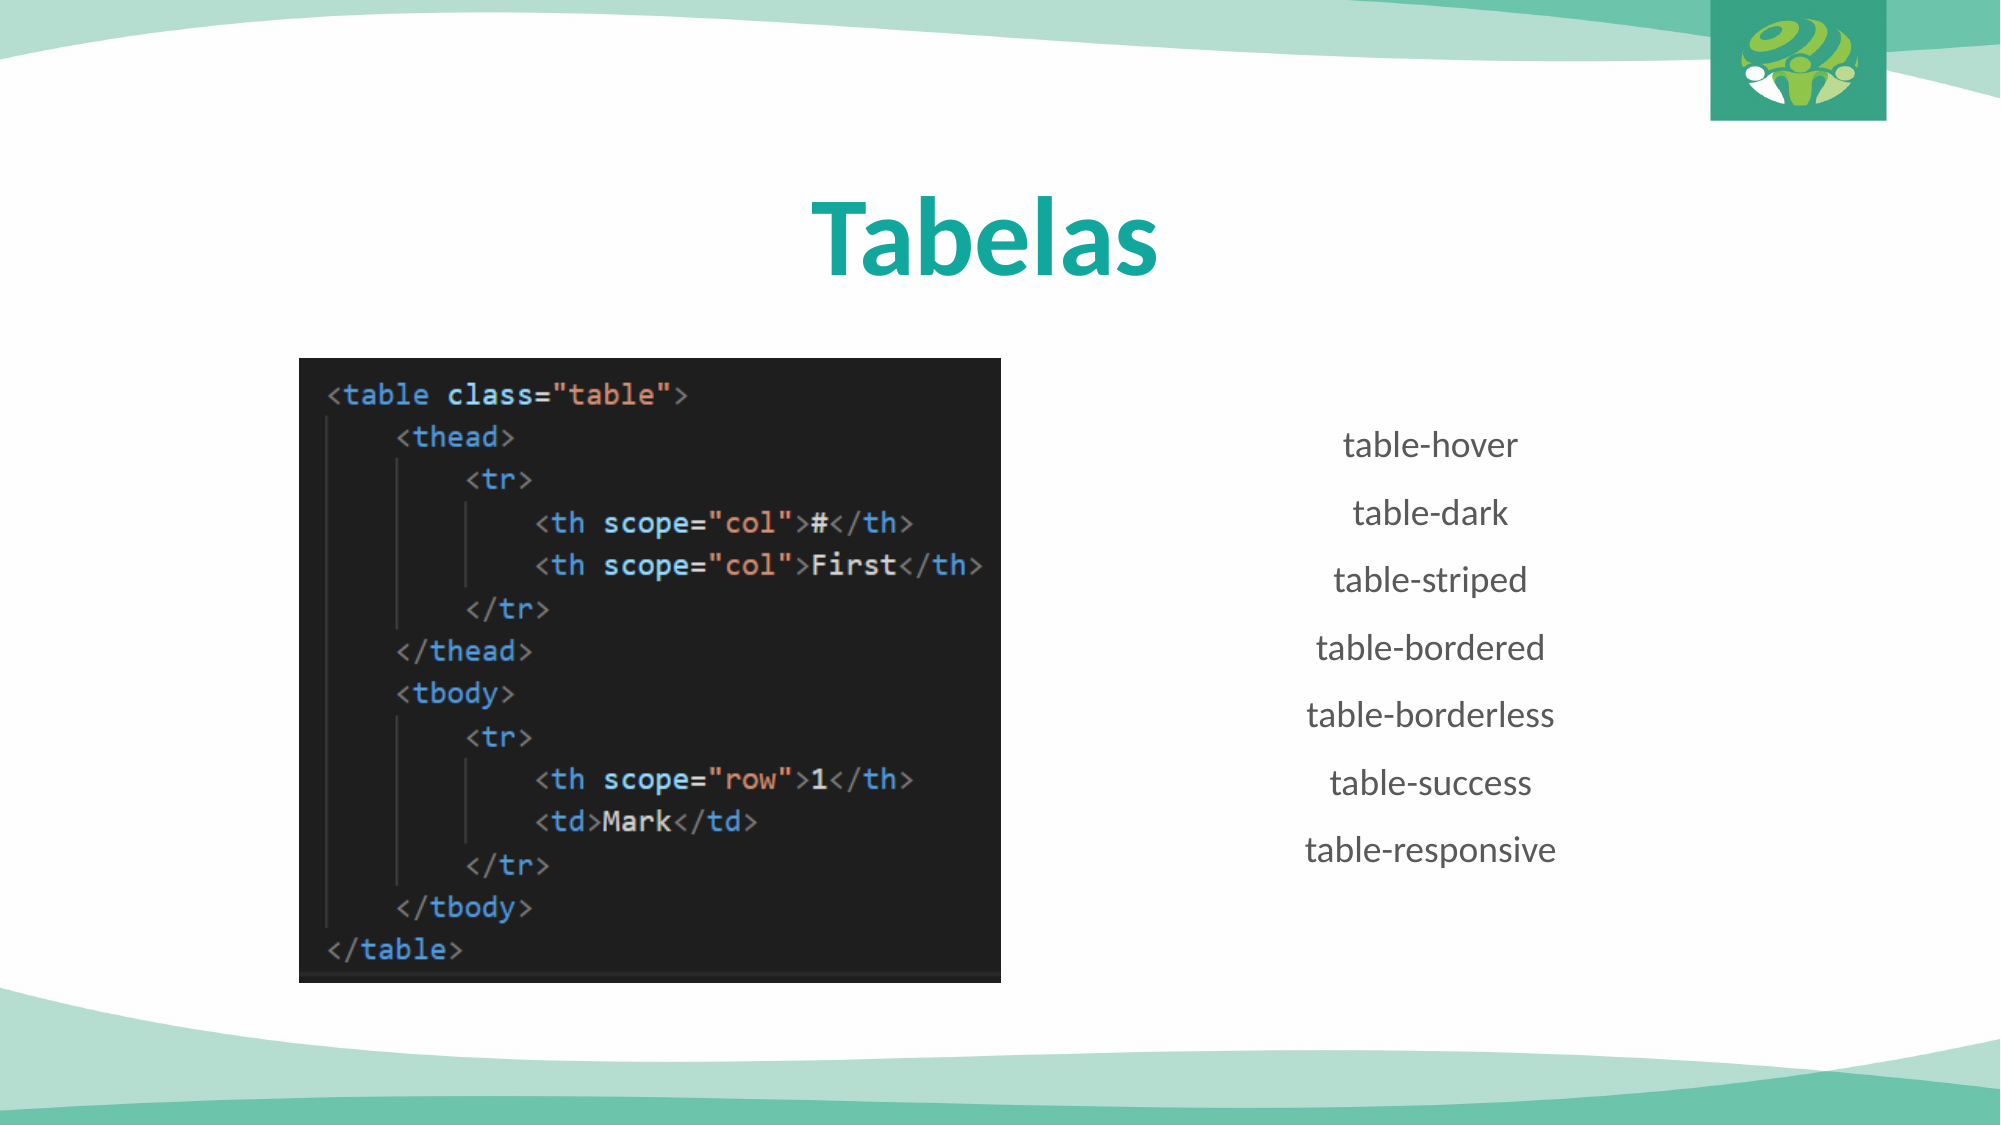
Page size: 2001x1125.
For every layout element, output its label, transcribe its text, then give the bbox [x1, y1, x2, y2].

title Tabelas [310, 135, 1662, 325]
text_box table-hover table-dark table-striped table-bordered table-borderless table-success table-responsive [1215, 390, 1647, 946]
picture [0, 0, 2001, 1125]
